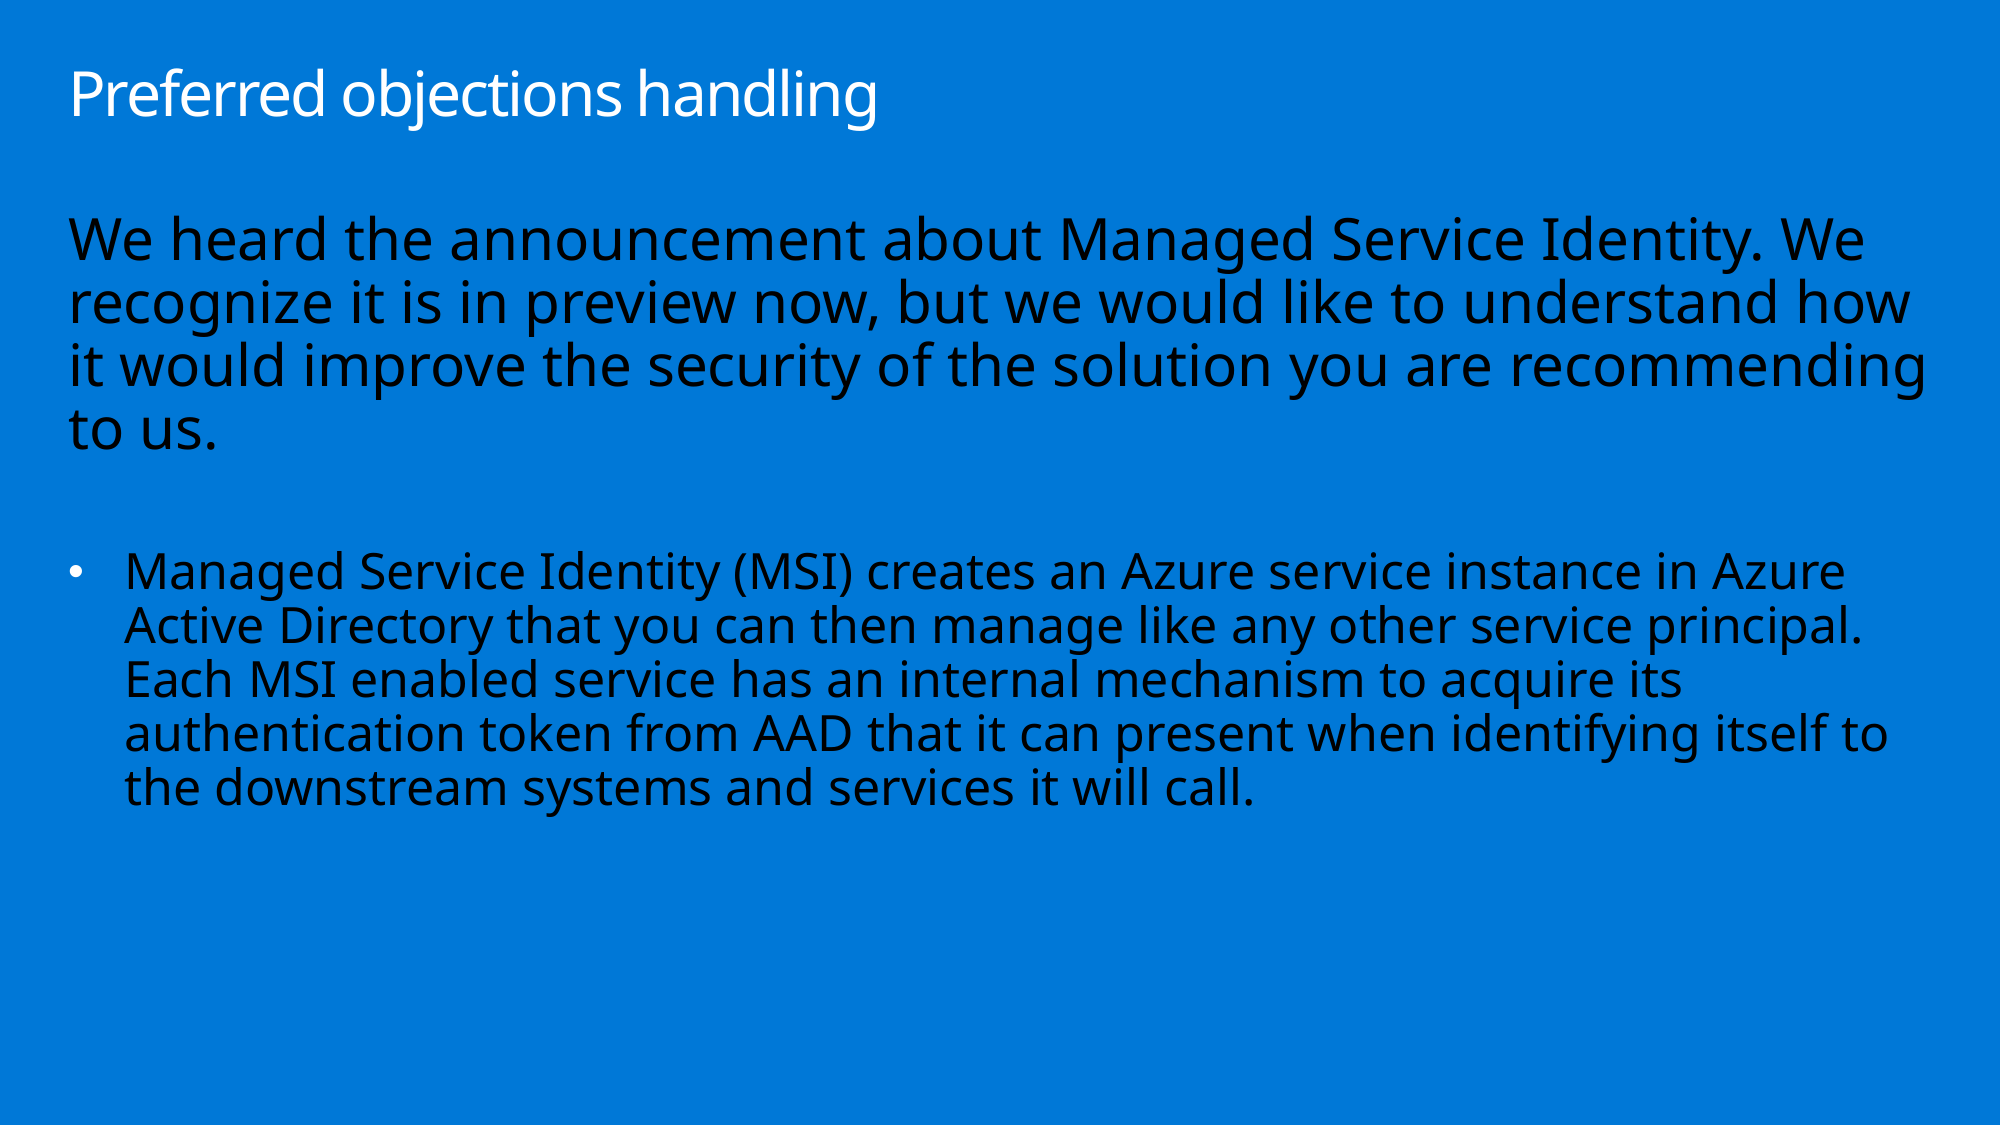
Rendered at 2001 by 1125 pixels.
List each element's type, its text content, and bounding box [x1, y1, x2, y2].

list We heard the announcement about Managed Service Identity. We recognize it is in preview now, but we would like to understand how it would improve the security of the solution you are recommending to us. Managed Service Identity (MSI) creates an Azure service instance in Azure Active Directory that you can then manage like any other service principal. Each MSI enabled service has an internal mechanism to acquire its authentication token from AAD that it can present when identifying itself to the downstream systems and services it will call. [44, 195, 1956, 521]
title Preferred objections handling [44, 47, 1957, 196]
